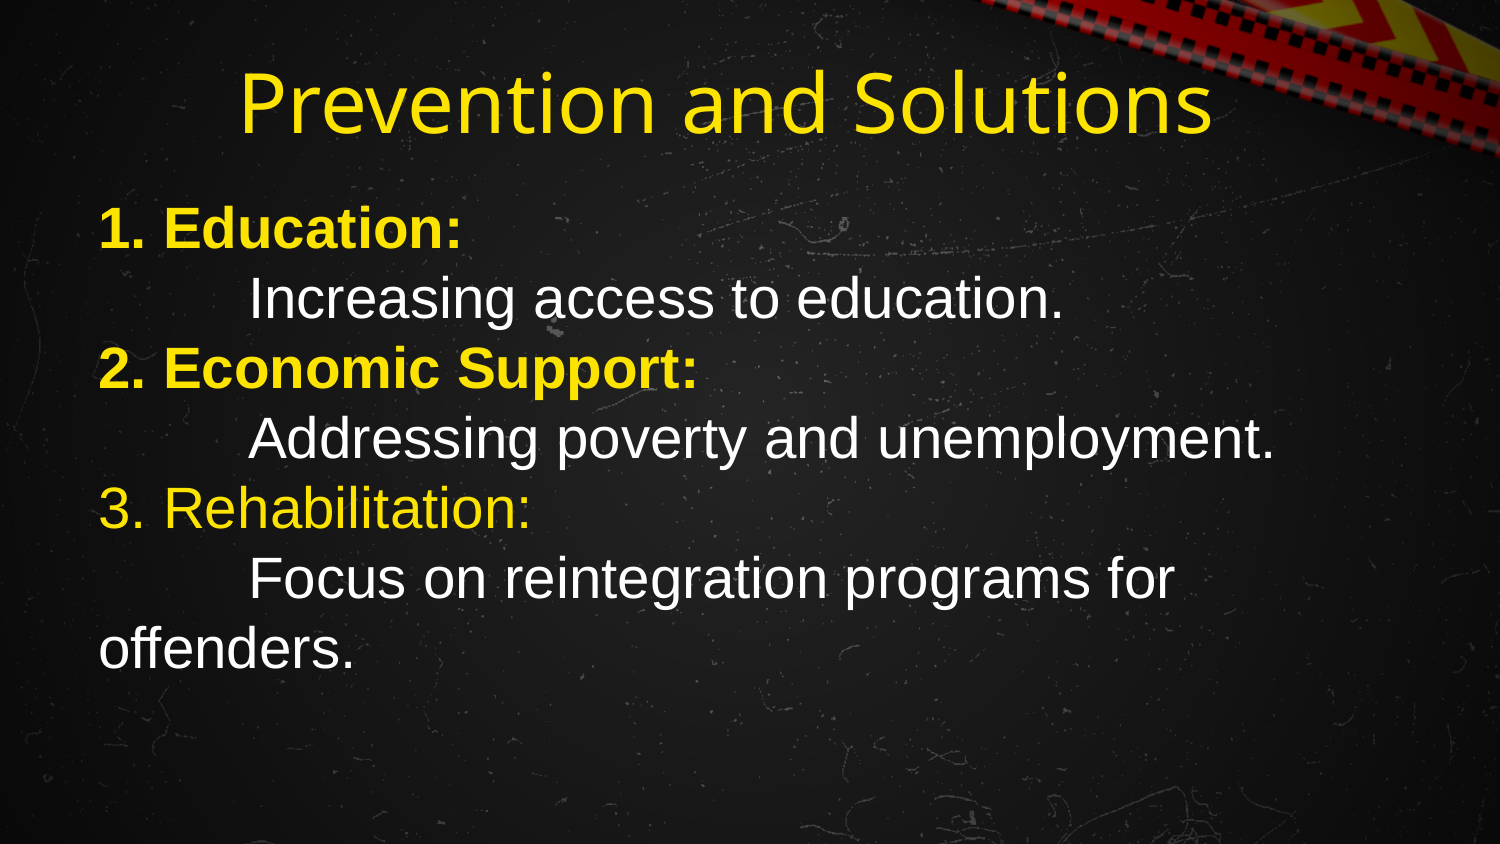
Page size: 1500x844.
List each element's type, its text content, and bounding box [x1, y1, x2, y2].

text_box 1. Education: Increasing access to education. 2. Economic Support: Addressing poverty and unemployment. 3. Rehabilitation: Focus on reintegration programs for offenders. [83, 175, 1423, 728]
picture [829, 0, 1500, 204]
title Prevention and Solutions [107, 54, 1346, 155]
